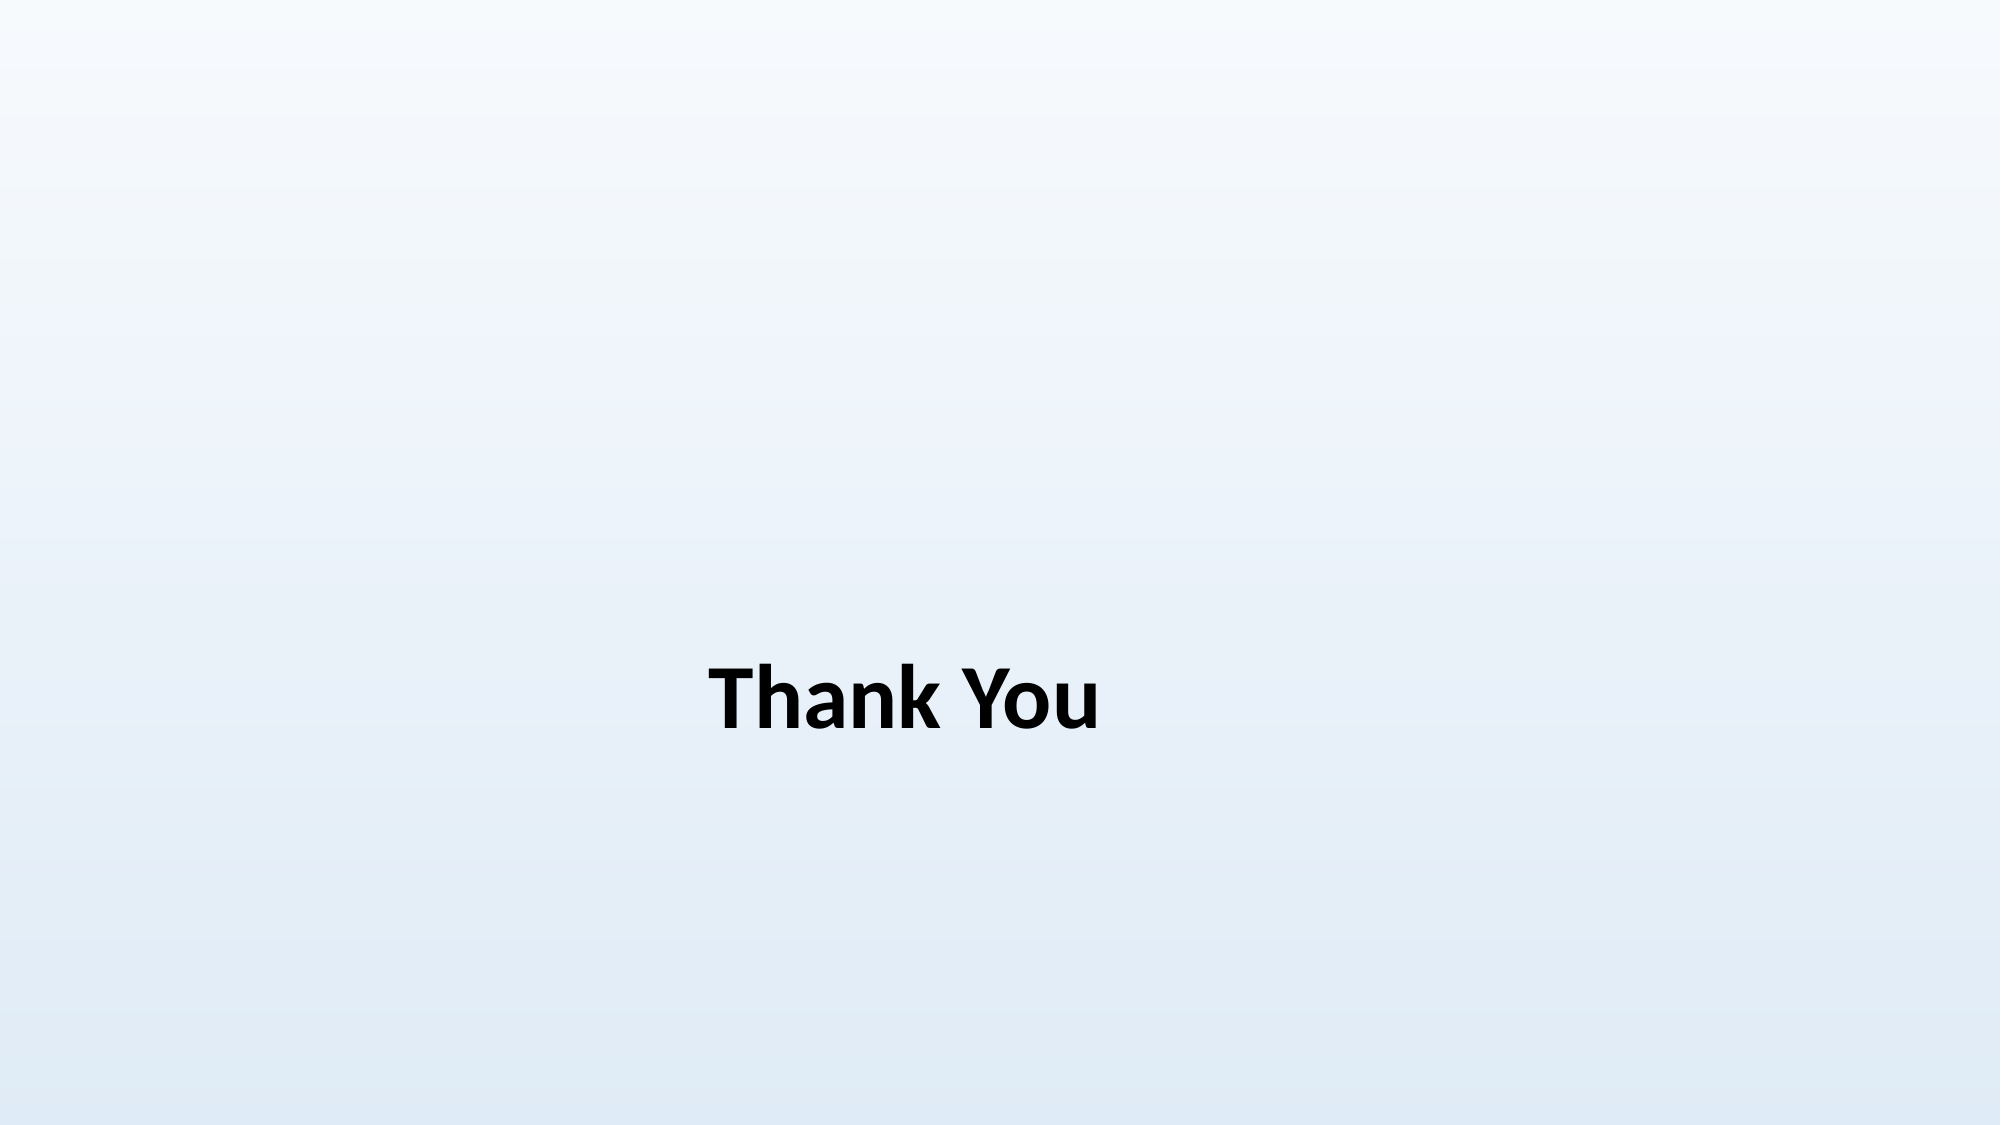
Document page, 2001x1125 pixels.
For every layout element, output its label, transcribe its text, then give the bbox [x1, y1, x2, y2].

list Thank You [137, 299, 1863, 1014]
